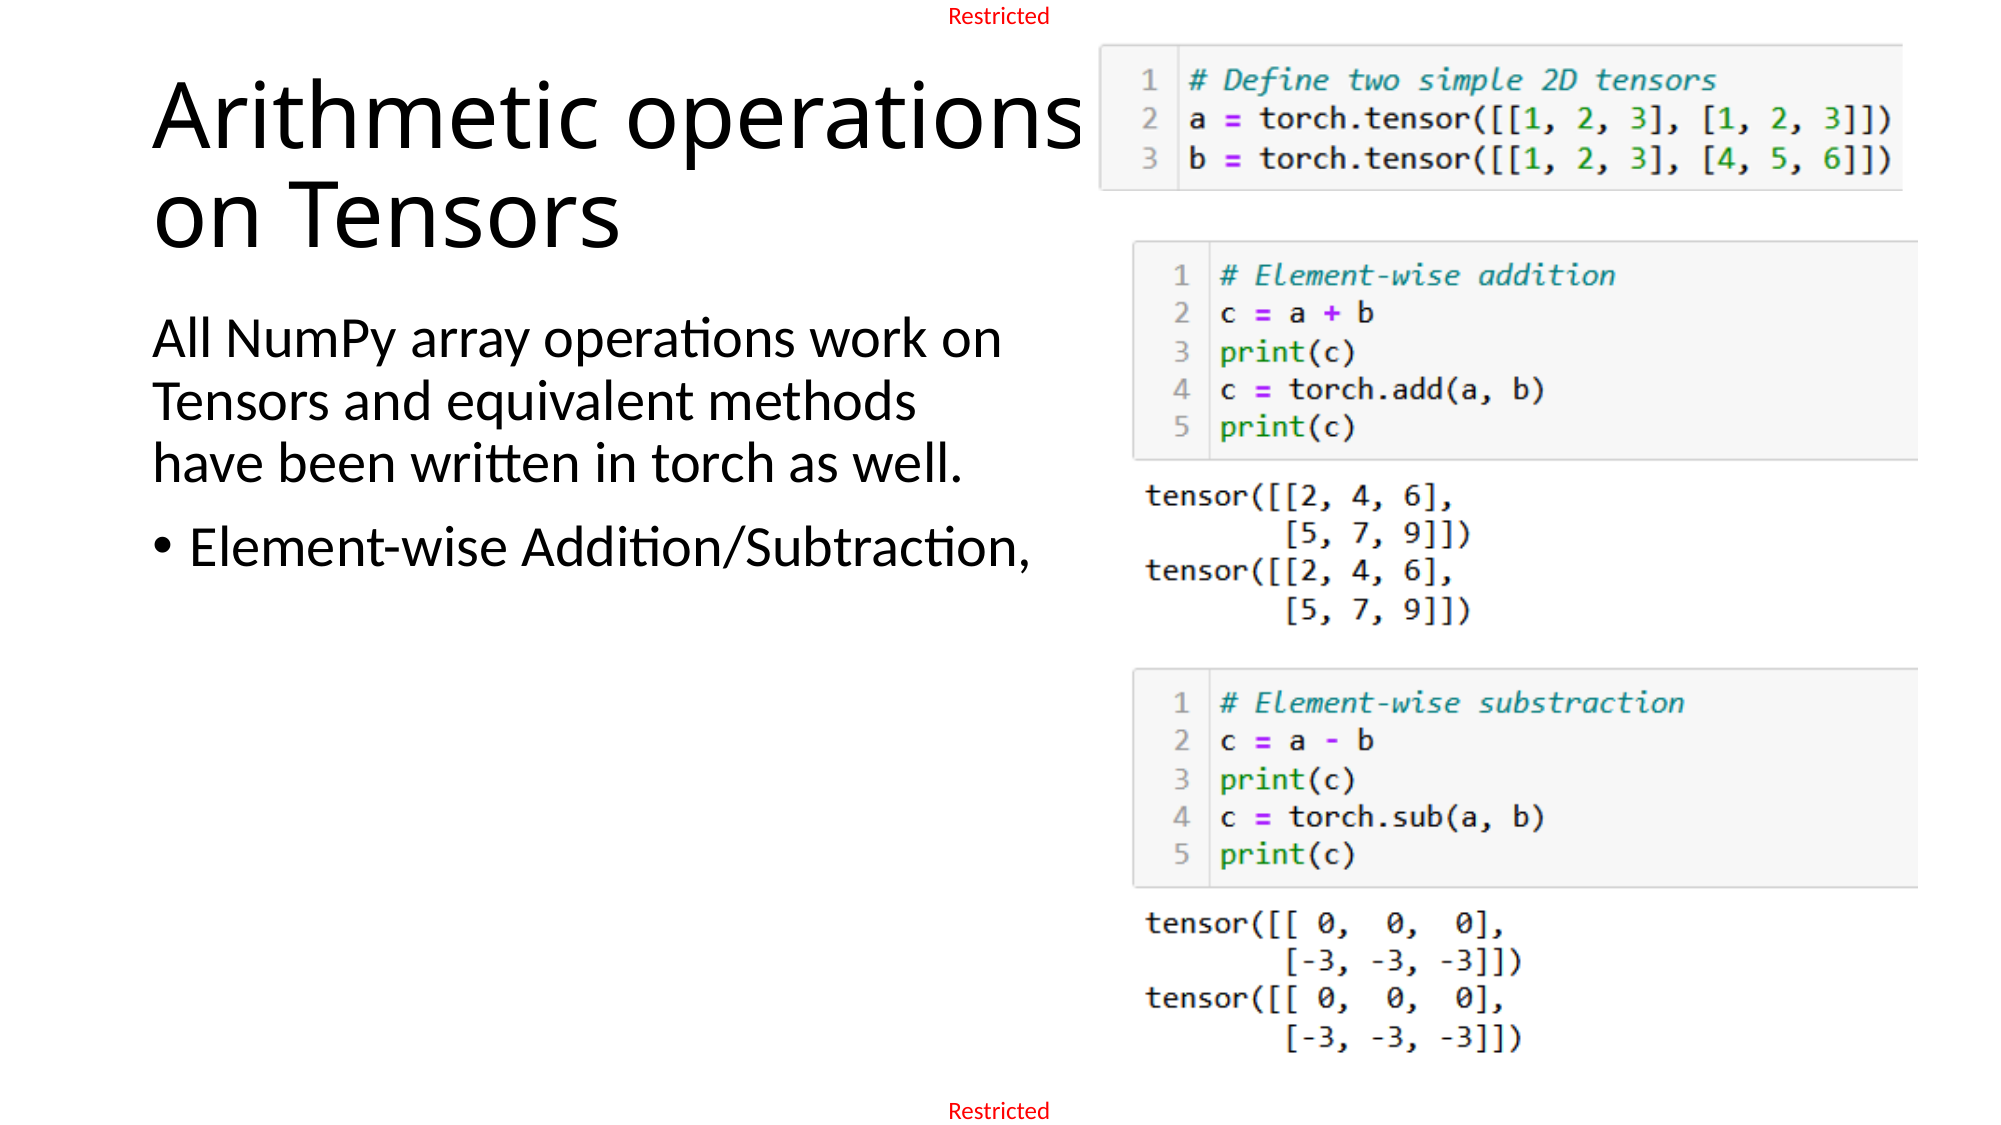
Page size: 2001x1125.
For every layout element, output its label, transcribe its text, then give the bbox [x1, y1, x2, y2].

picture [1129, 226, 1918, 1066]
list All NumPy array operations work on Tensors and equivalent methods have been written in torch as well. Element-wise Addition/Subtraction, [137, 299, 1055, 1125]
picture [1080, 37, 1928, 191]
title Arithmetic operations on Tensors [137, 59, 1863, 278]
